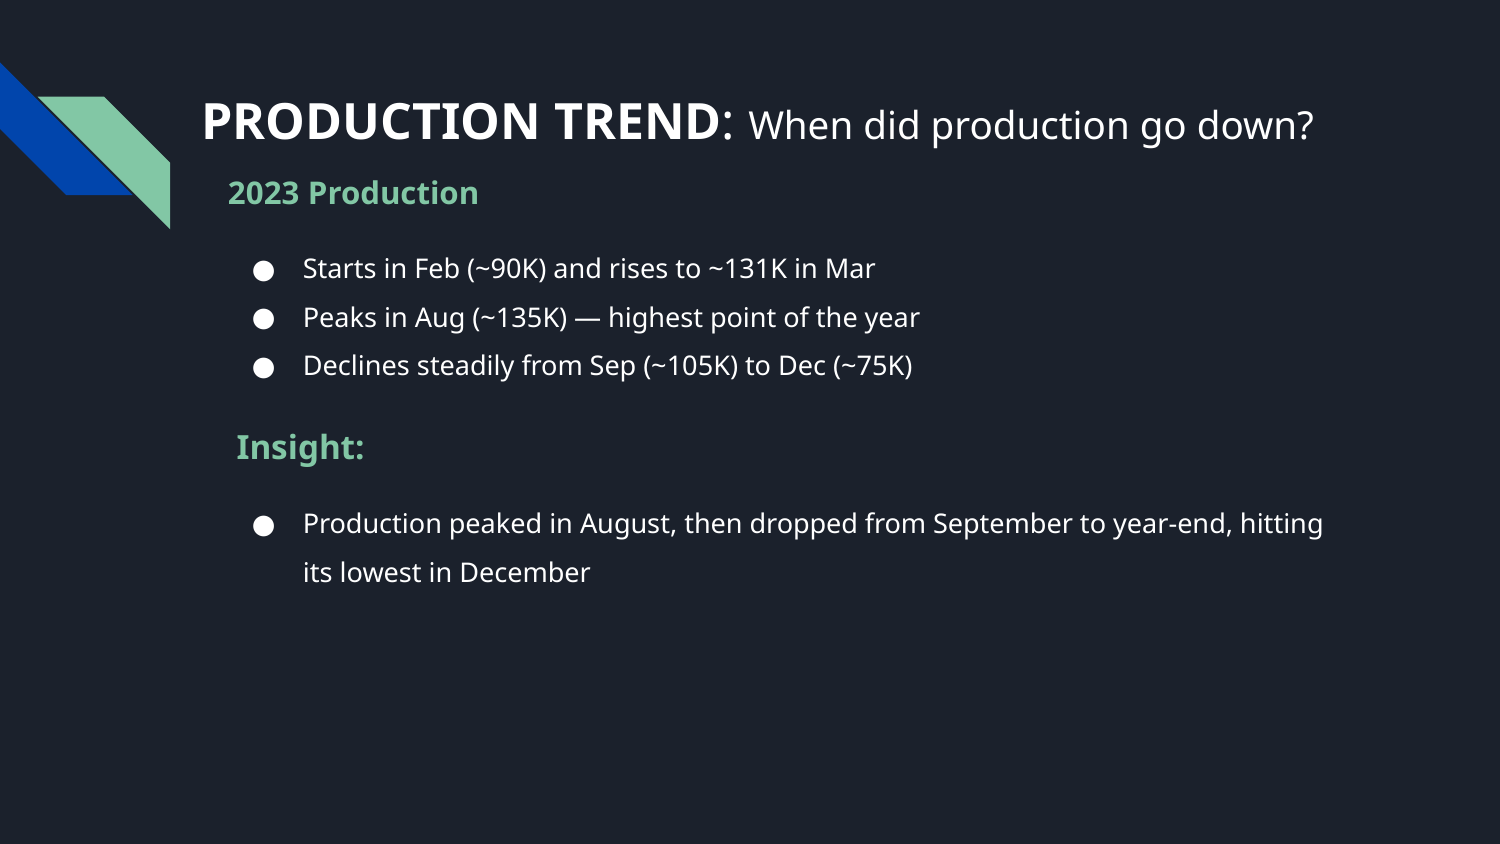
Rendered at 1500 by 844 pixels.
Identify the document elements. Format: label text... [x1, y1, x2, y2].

title PRODUCTION TREND: When did production go down? [186, 74, 1342, 171]
list 2023 Production Starts in Feb (~90K) and rises to ~131K in Mar Peaks in Aug (~135K) — highest point of the year Declines steadily from Sep (~105K) to Dec (~75K) Insight: Production peaked in August, then dropped from September to year-end, hitting its lowest in December [212, 152, 1368, 782]
